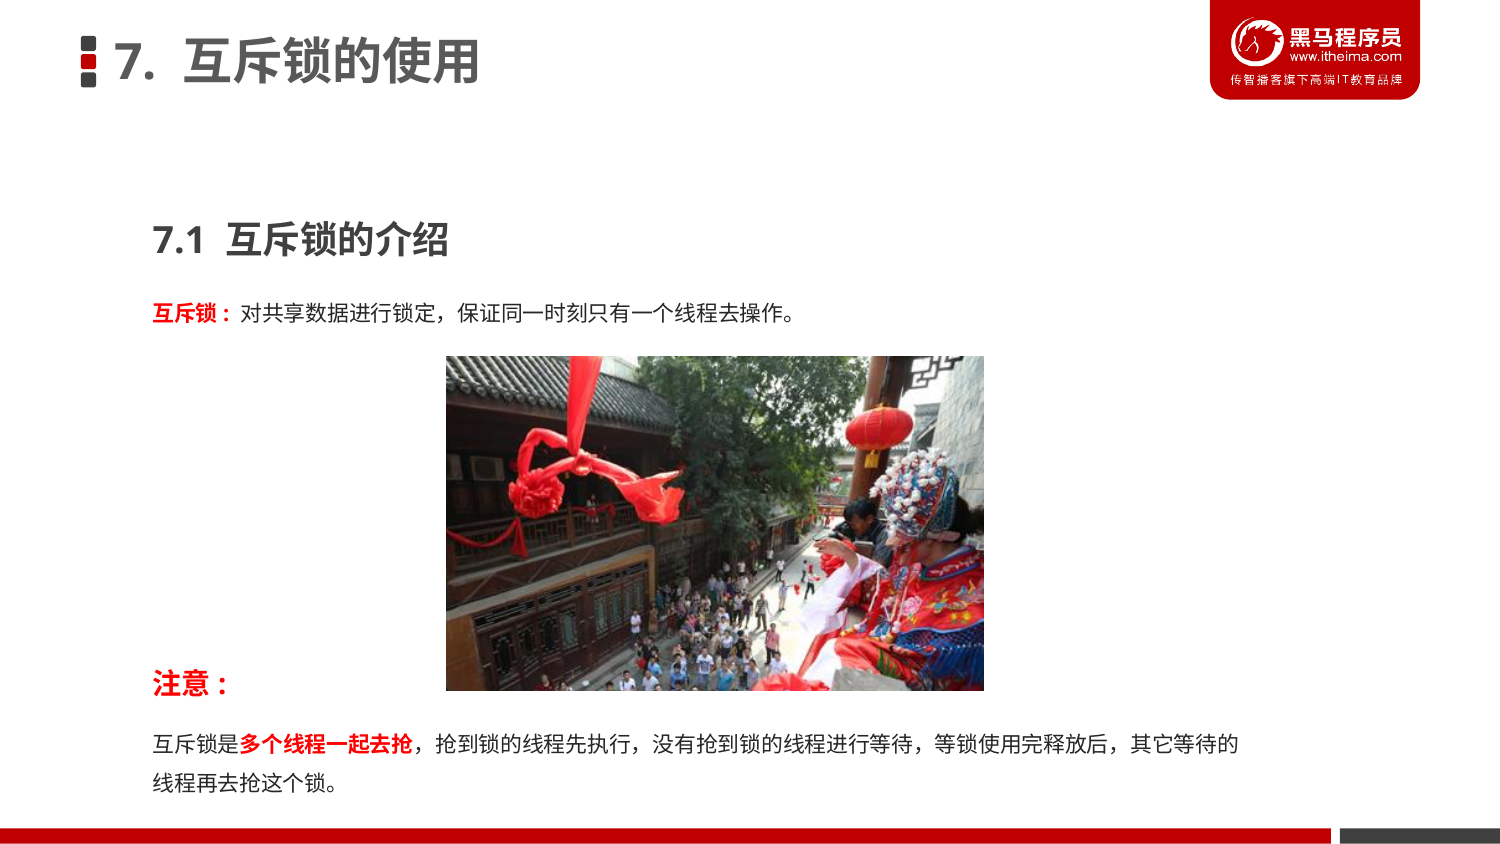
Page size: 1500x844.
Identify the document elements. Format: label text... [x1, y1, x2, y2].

text_box 7. 互斥锁的使用 [103, 0, 987, 130]
text_box 注意: [137, 657, 290, 708]
text_box 互斥锁是多个线程一起去抢，抢到锁的线程先执行，没有抢到锁的线程进行等待，等锁使用完释放后，其它等待的线程再去抢这个锁。 [137, 709, 1258, 804]
picture [445, 356, 987, 691]
picture [1212, 8, 1421, 94]
text_box 互斥锁: 对共享数据进行锁定，保证同一时刻只有一个线程去操作。 [138, 291, 871, 333]
text_box 7.1 互斥锁的介绍 [138, 185, 715, 268]
